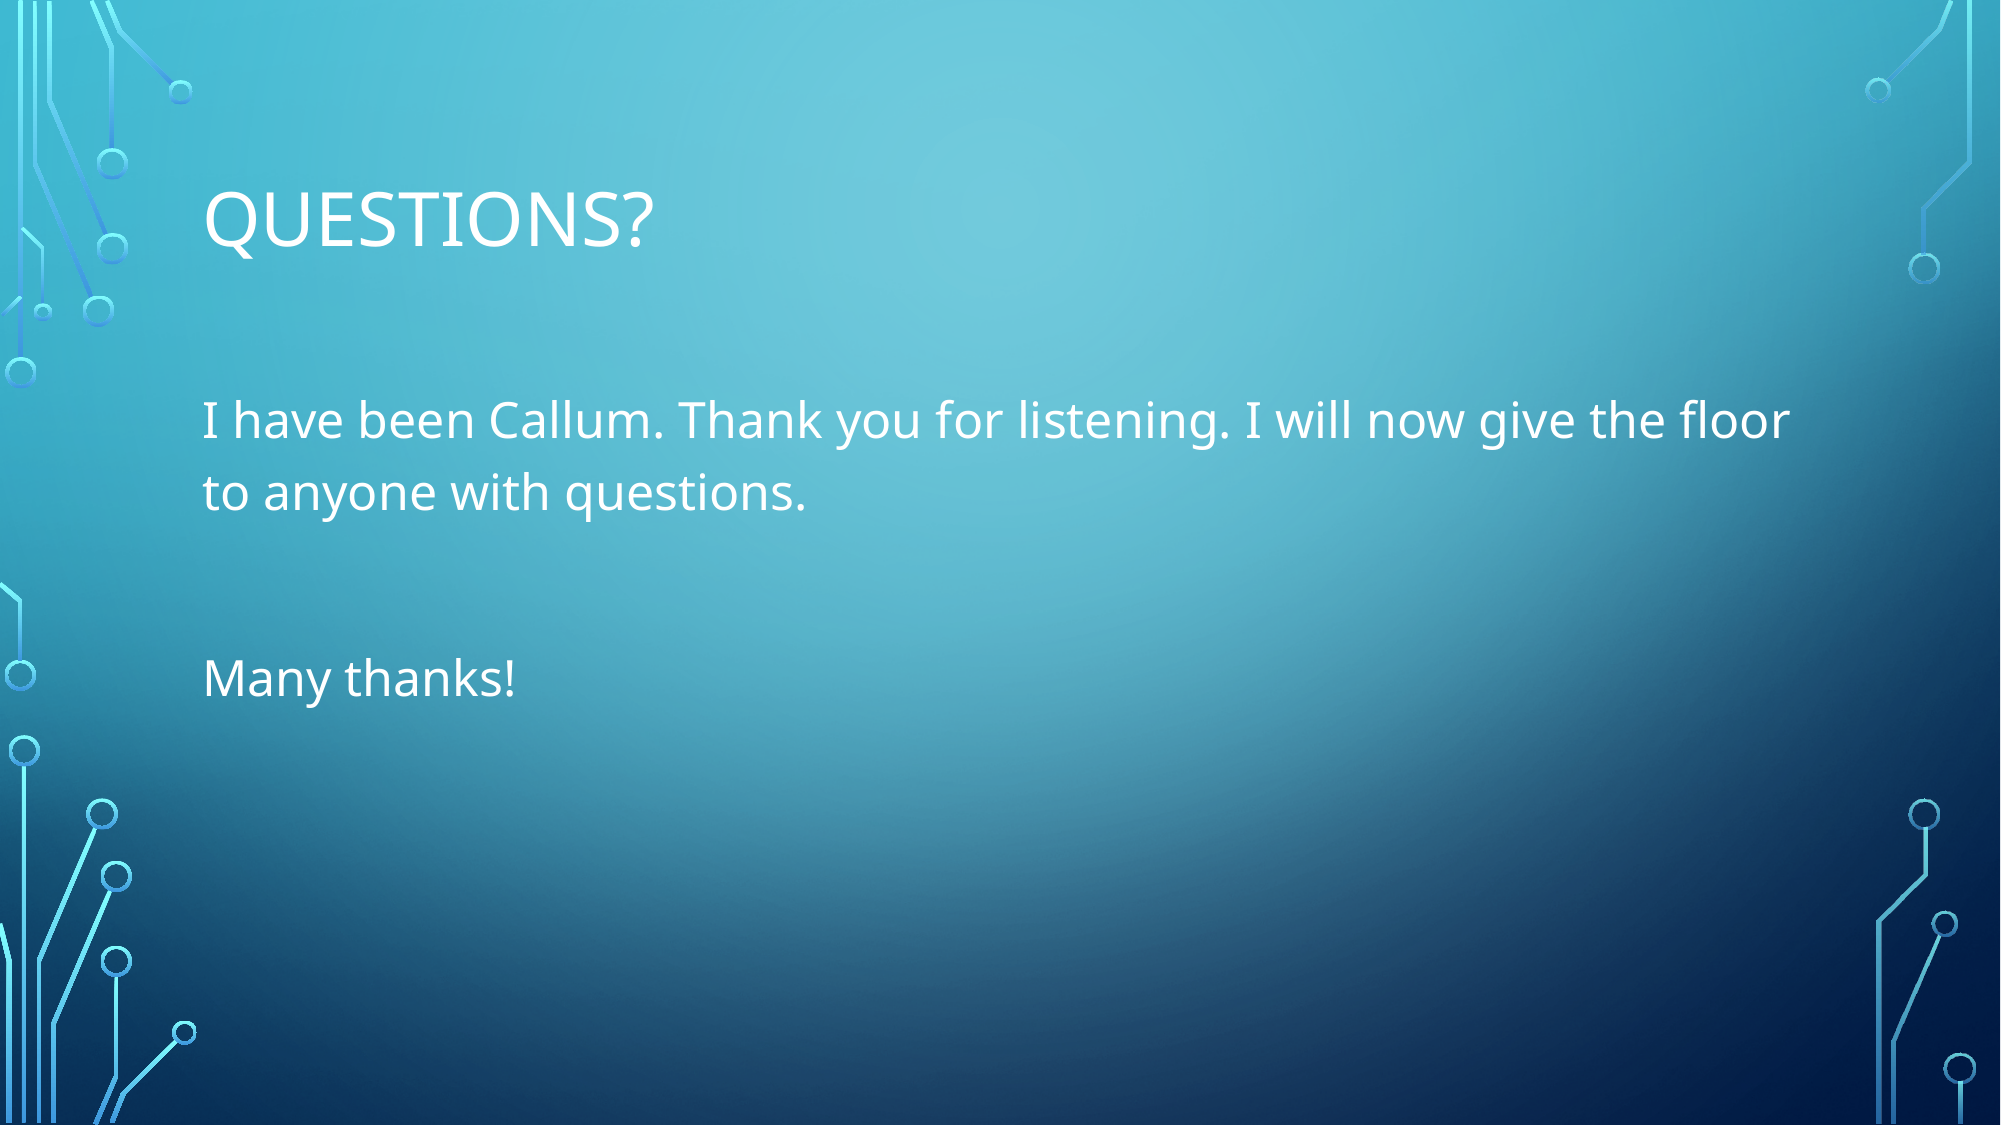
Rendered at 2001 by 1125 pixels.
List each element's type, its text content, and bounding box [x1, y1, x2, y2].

title Questions? [187, 101, 1813, 344]
list I have been Callum. Thank you for listening. I will now give the floor to anyone with questions. Many thanks! [187, 369, 1813, 950]
